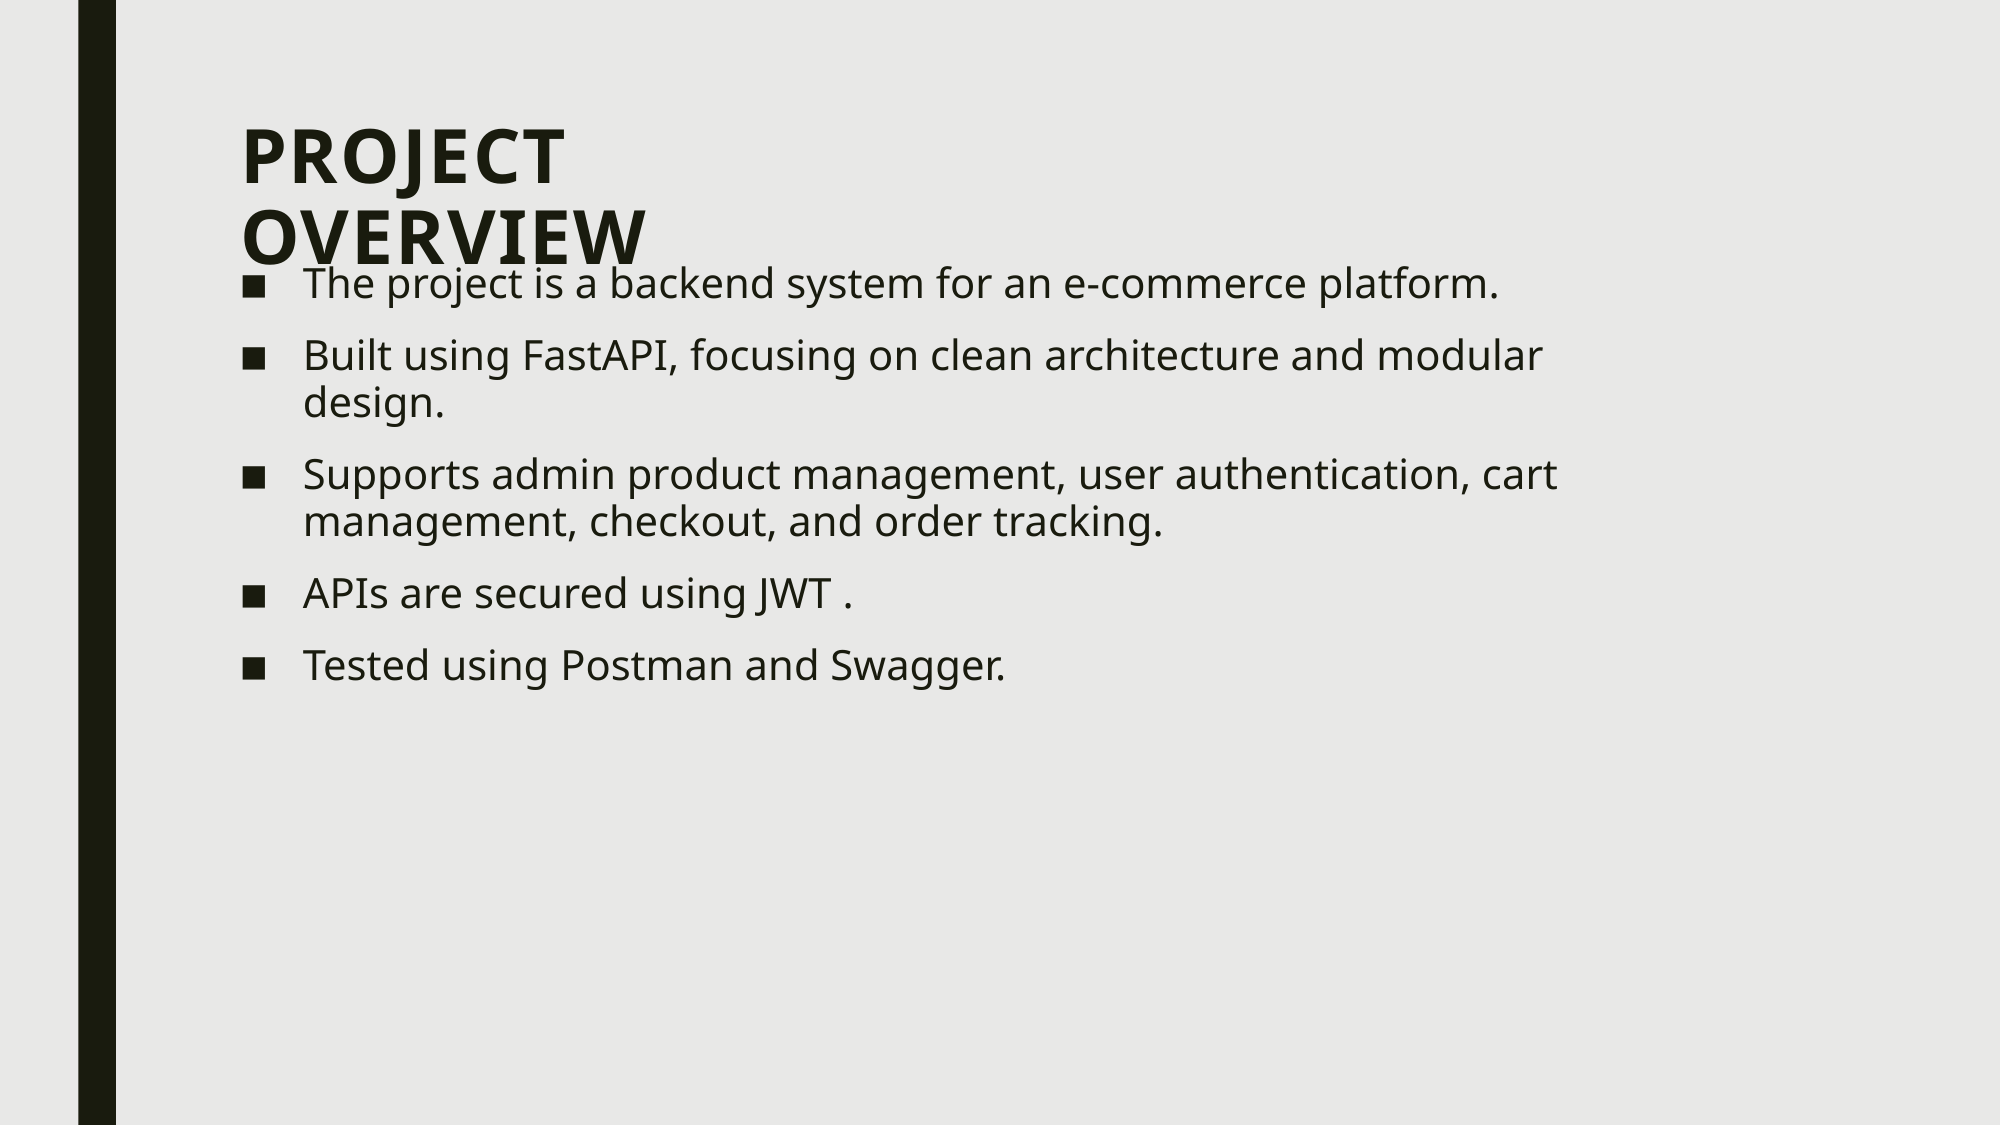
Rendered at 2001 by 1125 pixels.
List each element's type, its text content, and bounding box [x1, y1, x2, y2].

title Project Overview [225, 112, 930, 201]
list The project is a backend system for an e-commerce platform. Built using FastAPI, focusing on clean architecture and modular design. Supports admin product management, user authentication, cart management, checkout, and order tracking. APIs are secured using JWT . Tested using Postman and Swagger. [225, 253, 1702, 1064]
